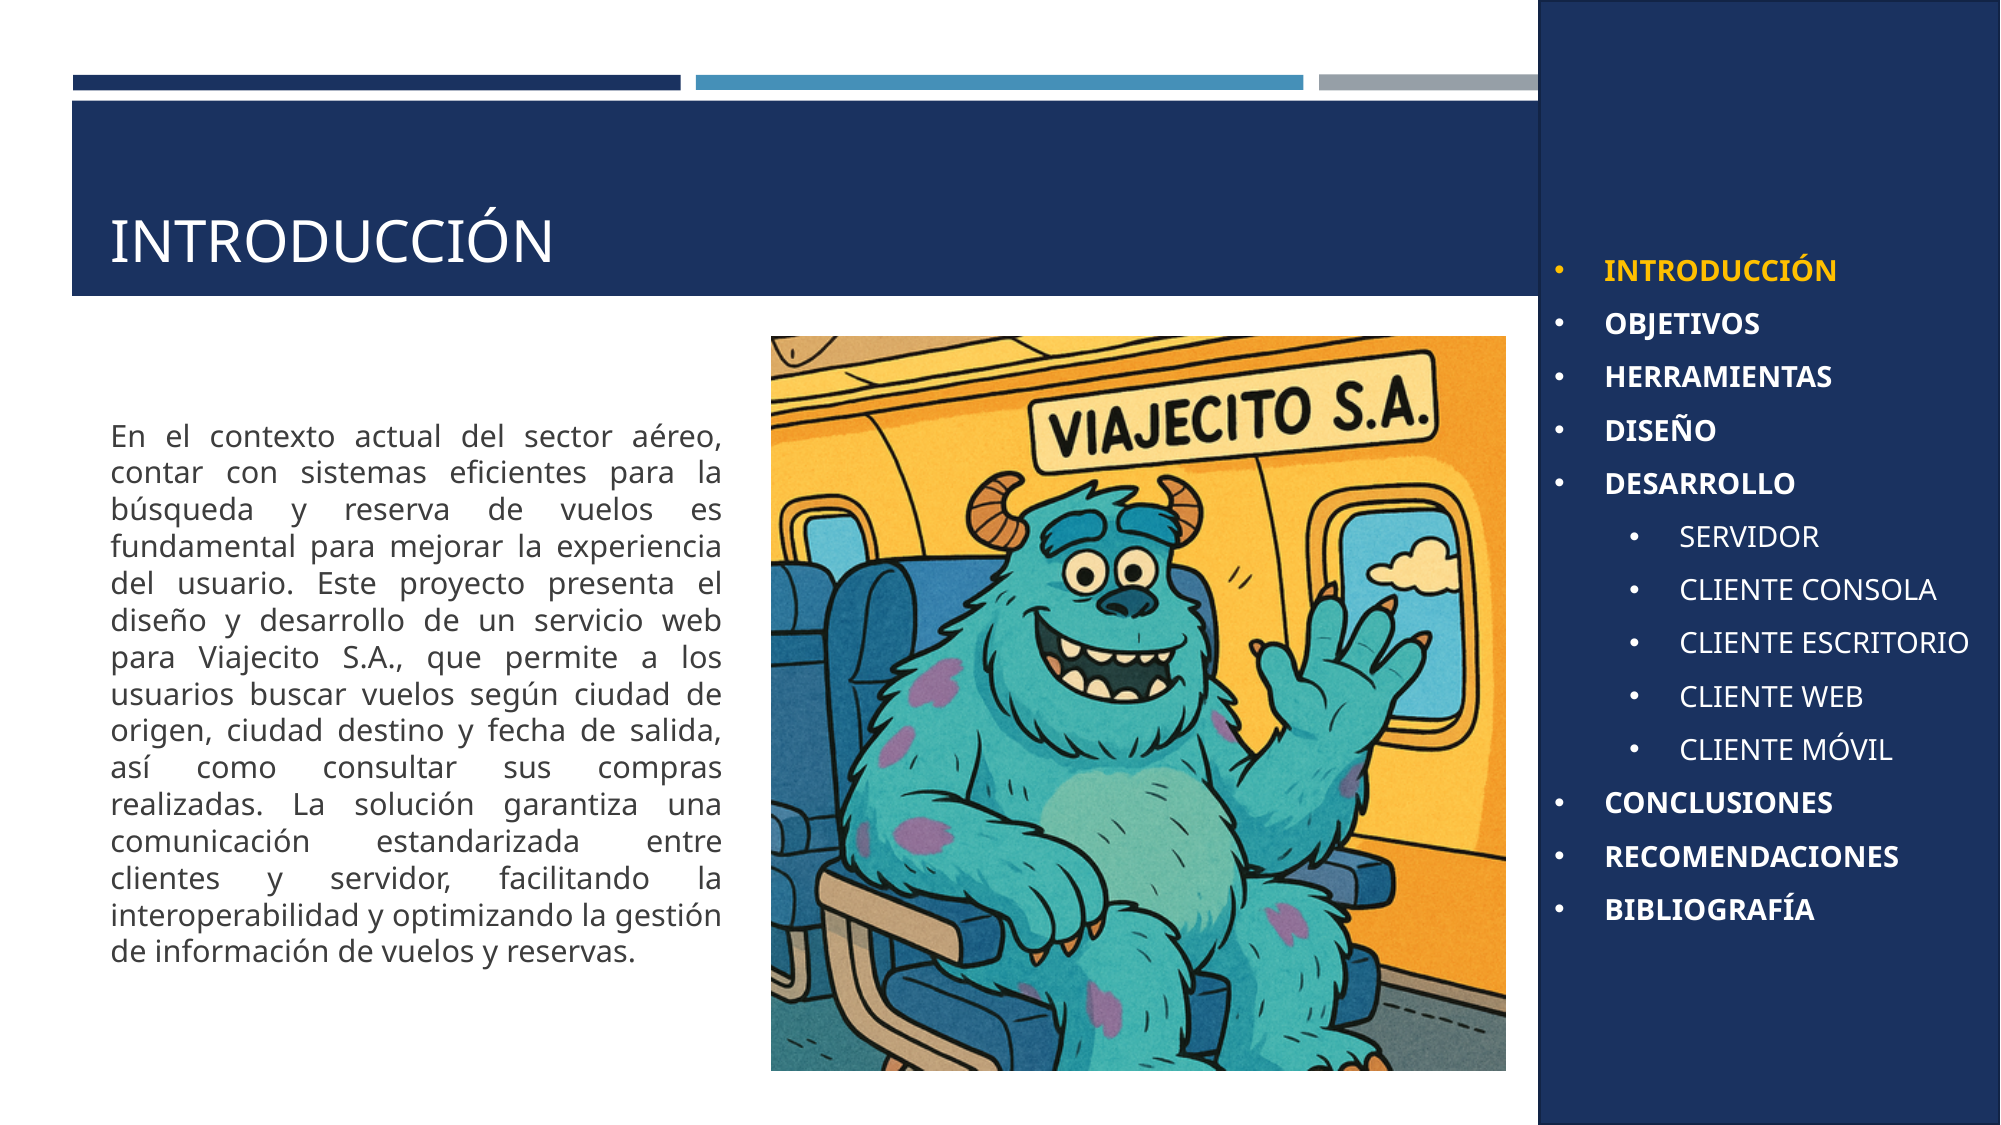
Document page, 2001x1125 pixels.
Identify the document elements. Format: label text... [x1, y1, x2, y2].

picture [771, 335, 1506, 1071]
title INTRODUCCIÓN [95, 115, 1539, 282]
text_box INTRODUCCIÓN OBJETIVOS HERRAMIENTAS DISEÑO DESARROLLO SERVIDOR CLIENTE CONSOLA CLIENTE ESCRITORIO CLIENTE WEB CLIENTE MÓVIL CONCLUSIONES RECOMENDACIONES BIBLIOGRAFÍA [1539, 0, 2000, 1125]
list En el contexto actual del sector aéreo, contar con sistemas eficientes para la búsqueda y reserva de vuelos es fundamental para mejorar la experiencia del usuario. Este proyecto presenta el diseño y desarrollo de un servicio web para Viajecito S.A., que permite a los usuarios buscar vuelos según ciudad de origen, ciudad destino y fecha de salida, así como consultar sus compras realizadas. La solución garantiza una comunicación estandarizada entre clientes y servidor, facilitando la interoperabilidad y optimizando la gestión de información de vuelos y reservas. [95, 408, 738, 1013]
